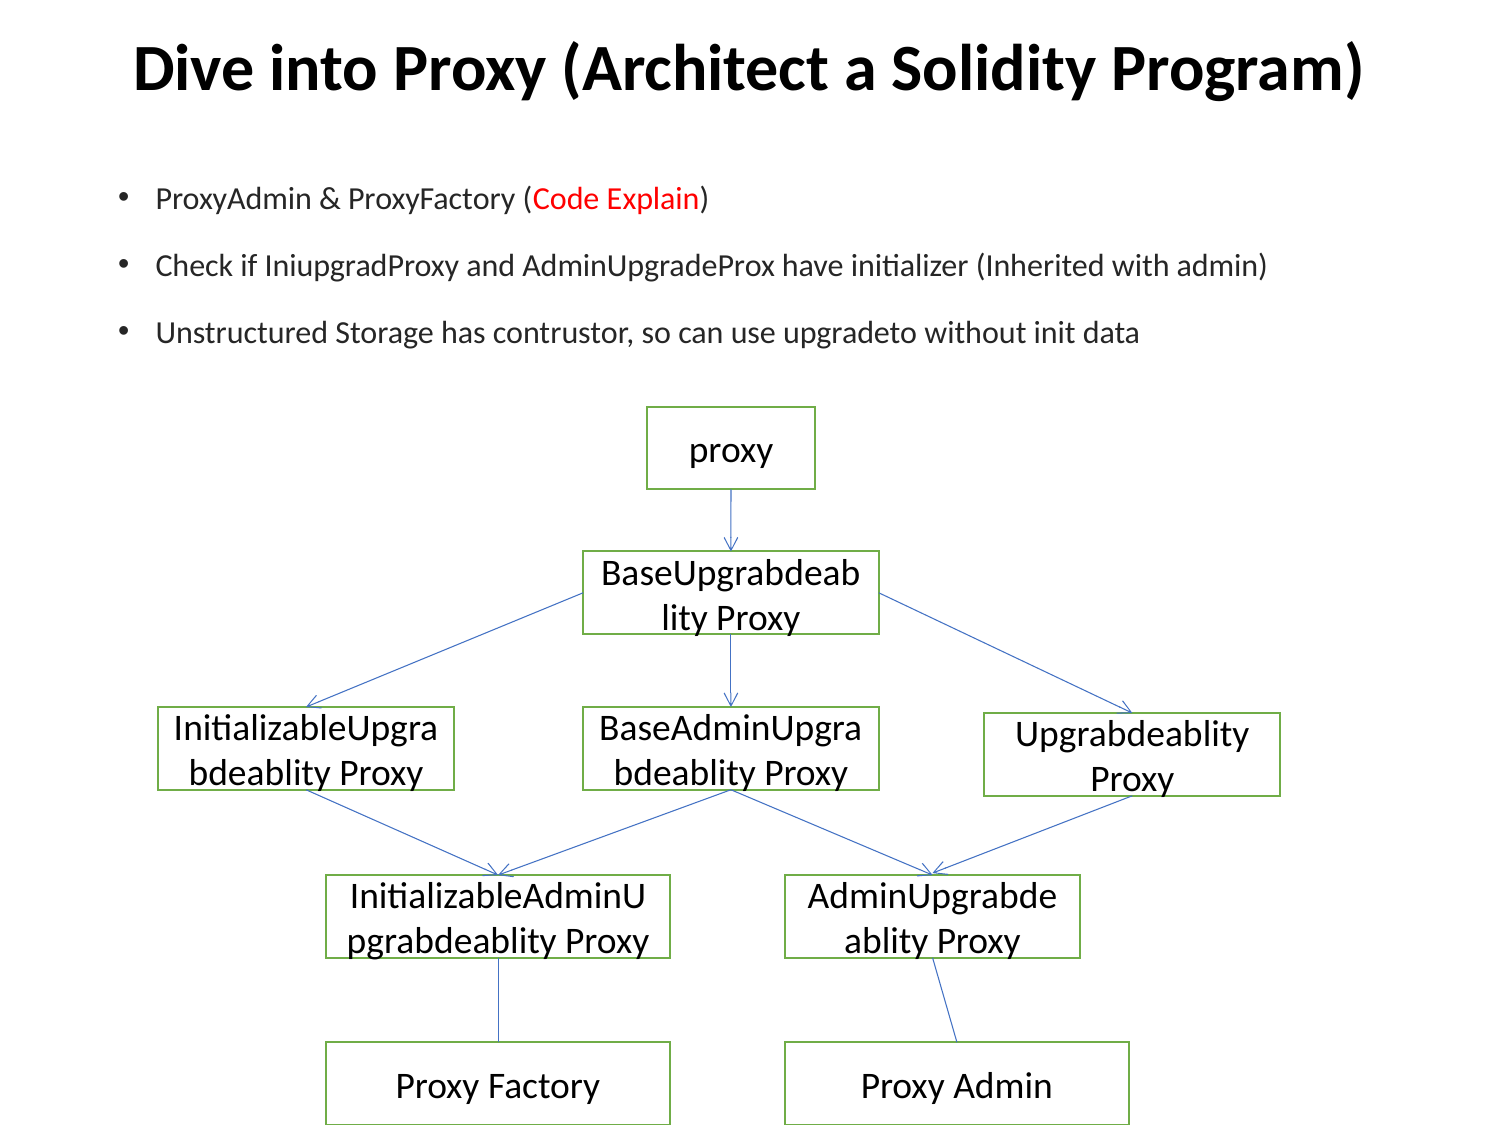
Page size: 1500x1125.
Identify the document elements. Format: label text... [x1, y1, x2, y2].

list ProxyAdmin & ProxyFactory (Code Explain) Check if IniupgradProxy and AdminUpgradeProx have initializer (Inherited with admin) Unstructured Storage has contrustor, so can use upgradeto without init data [103, 162, 1397, 1082]
title Dive into Proxy (Architect a Solidity Program) [103, 25, 1397, 112]
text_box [158, 406, 1281, 1125]
